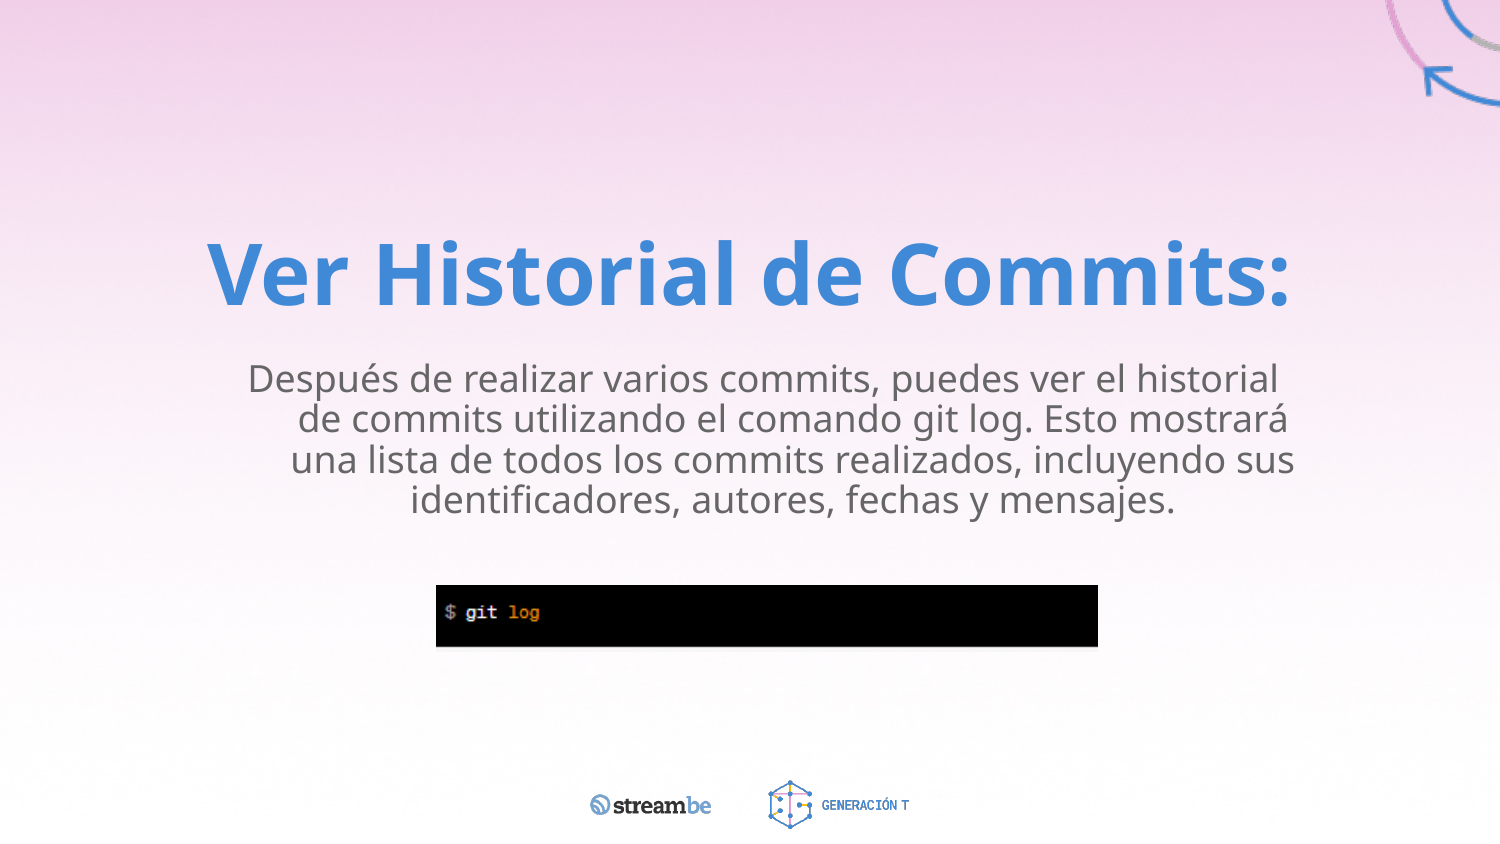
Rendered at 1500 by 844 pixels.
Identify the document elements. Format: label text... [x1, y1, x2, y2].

picture [0, 0, 1500, 844]
title Ver Historial de Commits: [187, 138, 1313, 432]
subtitle Después de realizar varios commits, puedes ver el historial de commits utilizando el comando git log. Esto mostrará una lista de todos los commits realizados, incluyendo sus identificadores, autores, fechas y mensajes. [193, 354, 1319, 559]
